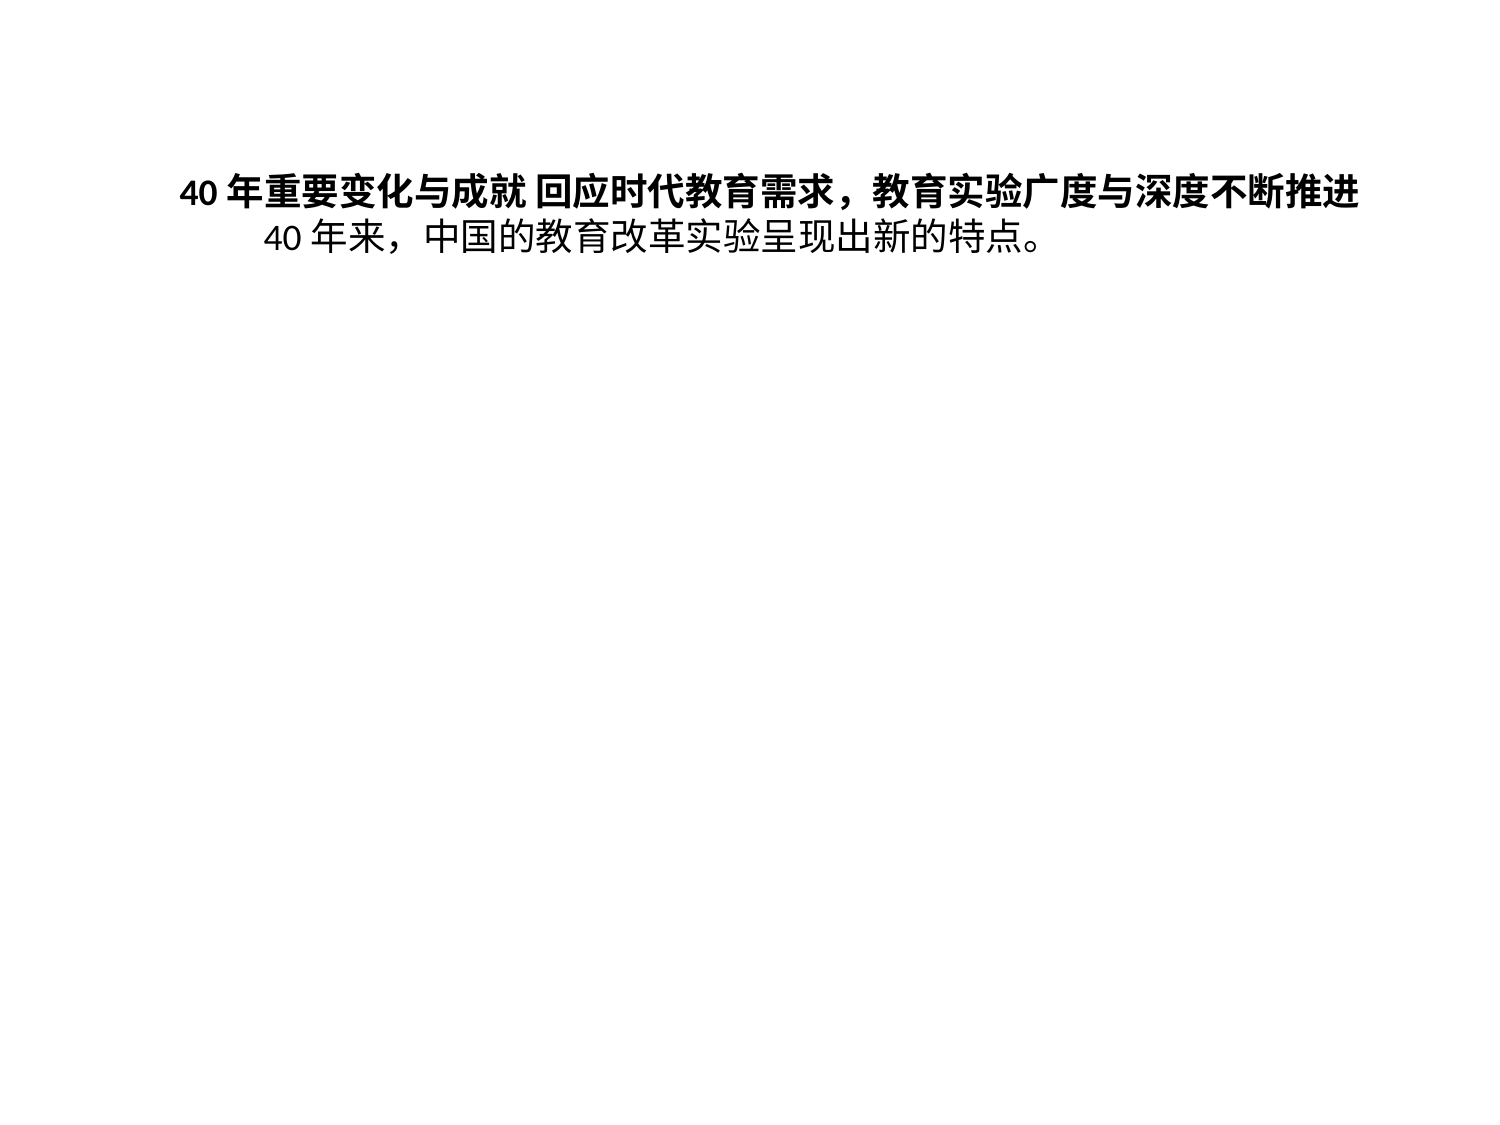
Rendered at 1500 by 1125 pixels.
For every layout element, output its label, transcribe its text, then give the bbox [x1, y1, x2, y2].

text_box 40年重要变化与成就 回应时代教育需求，教育实验广度与深度不断推进 40年来，中国的教育改革实验呈现出新的特点。 [164, 160, 1376, 311]
